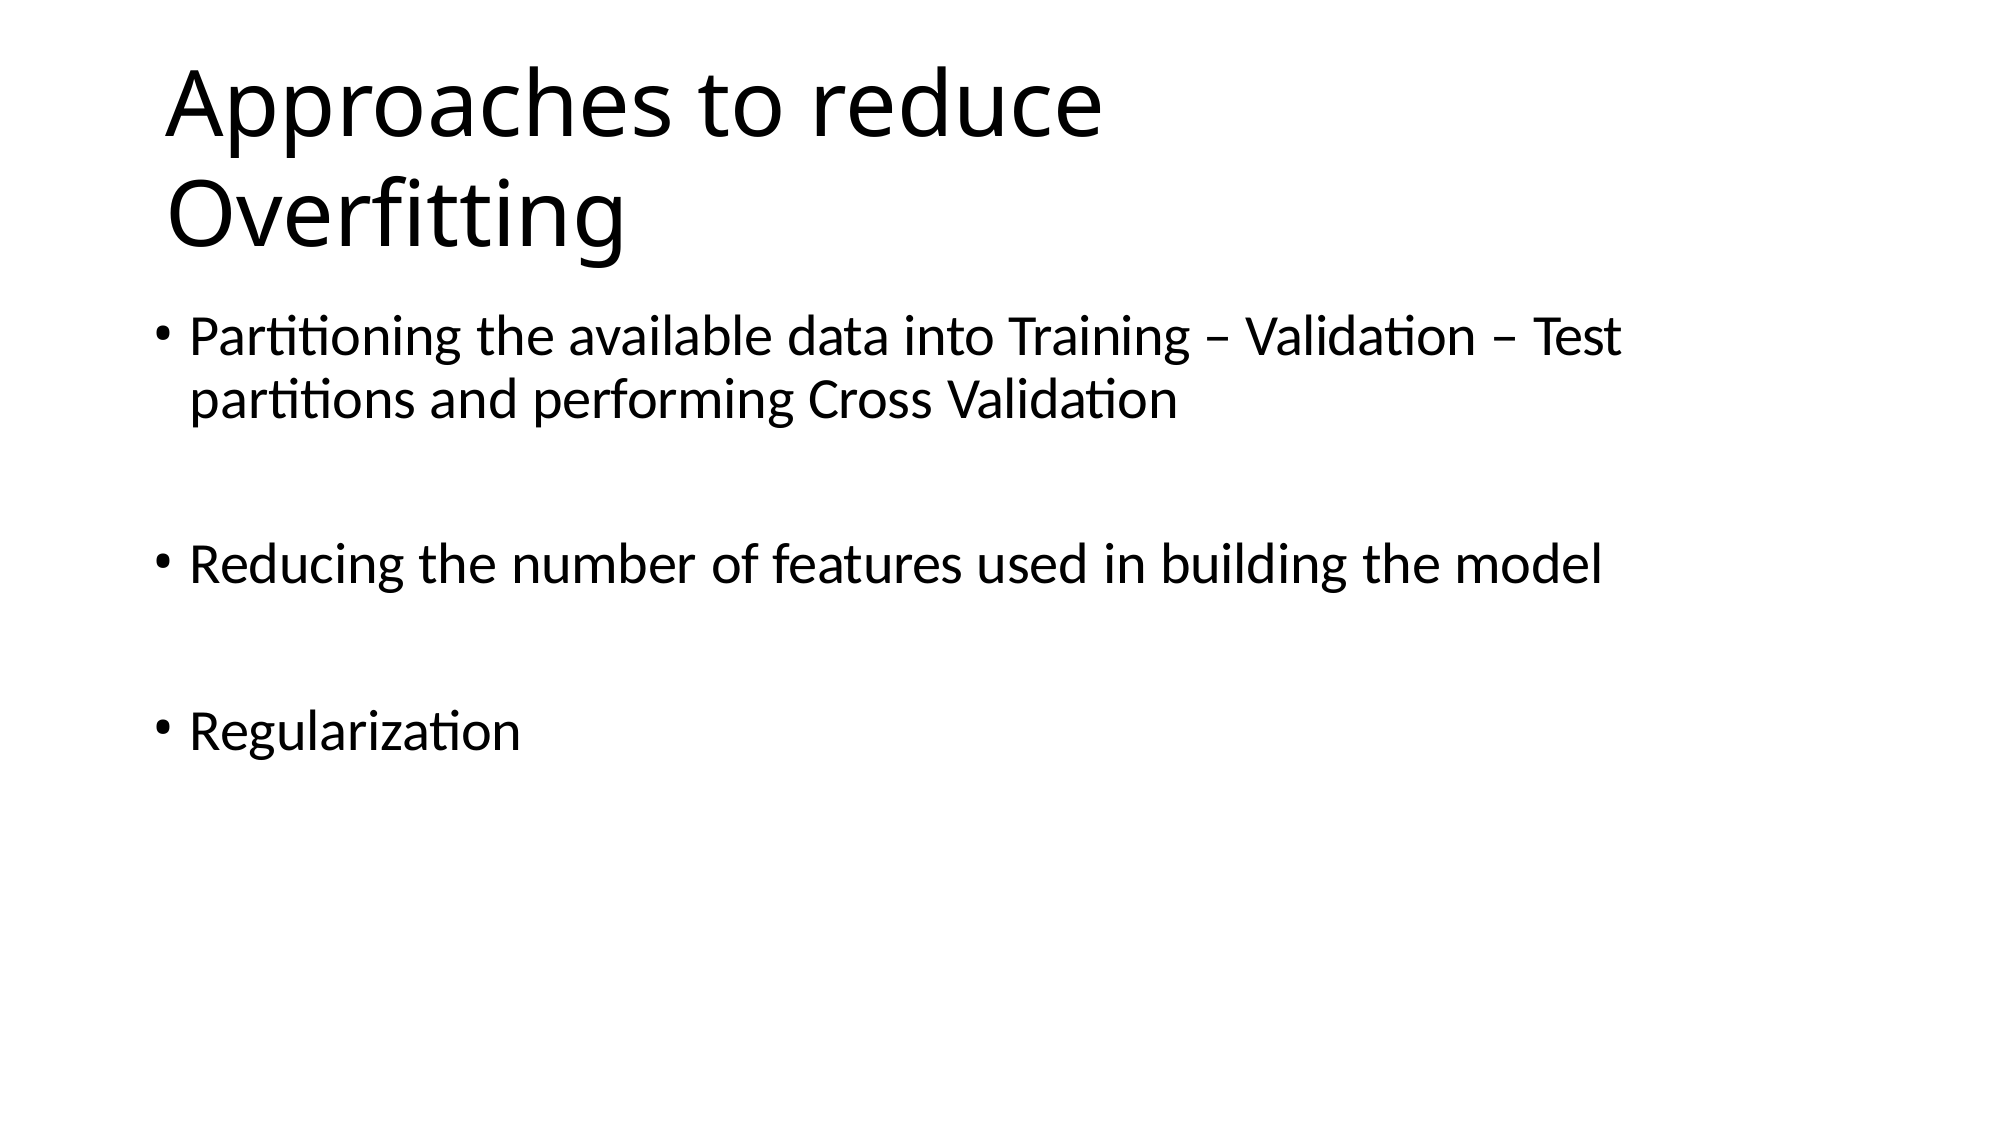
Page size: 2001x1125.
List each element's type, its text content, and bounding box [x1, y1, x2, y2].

title Approaches to reduce Overfitting [162, 43, 1391, 266]
text_box Partitioning the available data into Training – Validation – Test partitions and performing Cross Validation Reducing the number of features used in building the model Regularization [150, 294, 1648, 762]
